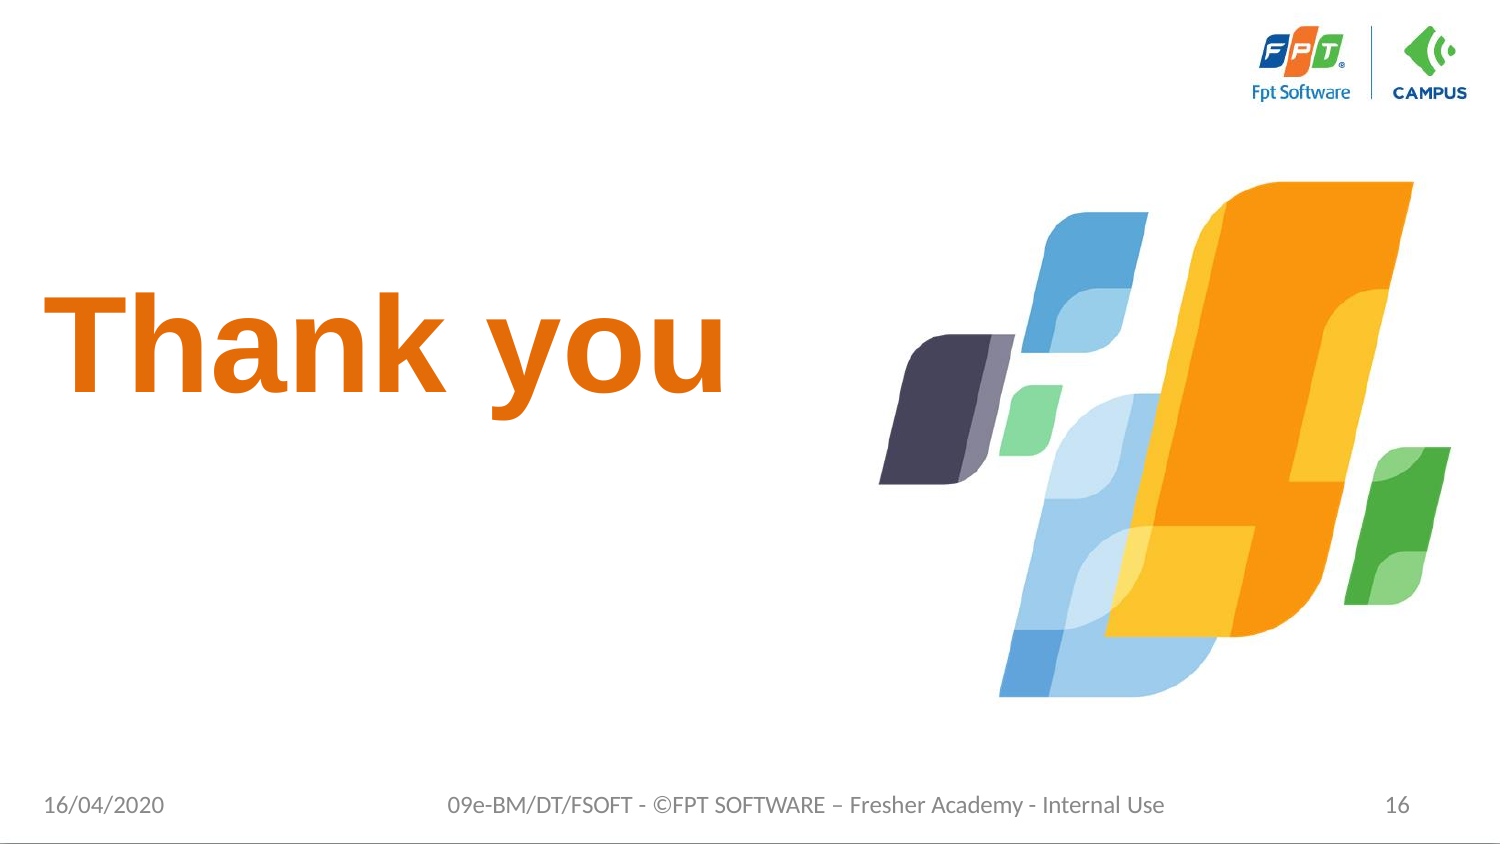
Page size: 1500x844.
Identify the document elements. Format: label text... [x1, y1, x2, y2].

text_box 16/04/2020 [41, 786, 167, 818]
text_box [0, 0, 1500, 844]
text_box 09e-BM/DT/FSOFT - ©FPT SOFTWARE – Fresher Academy - Internal Use [445, 786, 1175, 818]
title Thank you [41, 253, 734, 421]
text_box 16 [1382, 786, 1413, 818]
